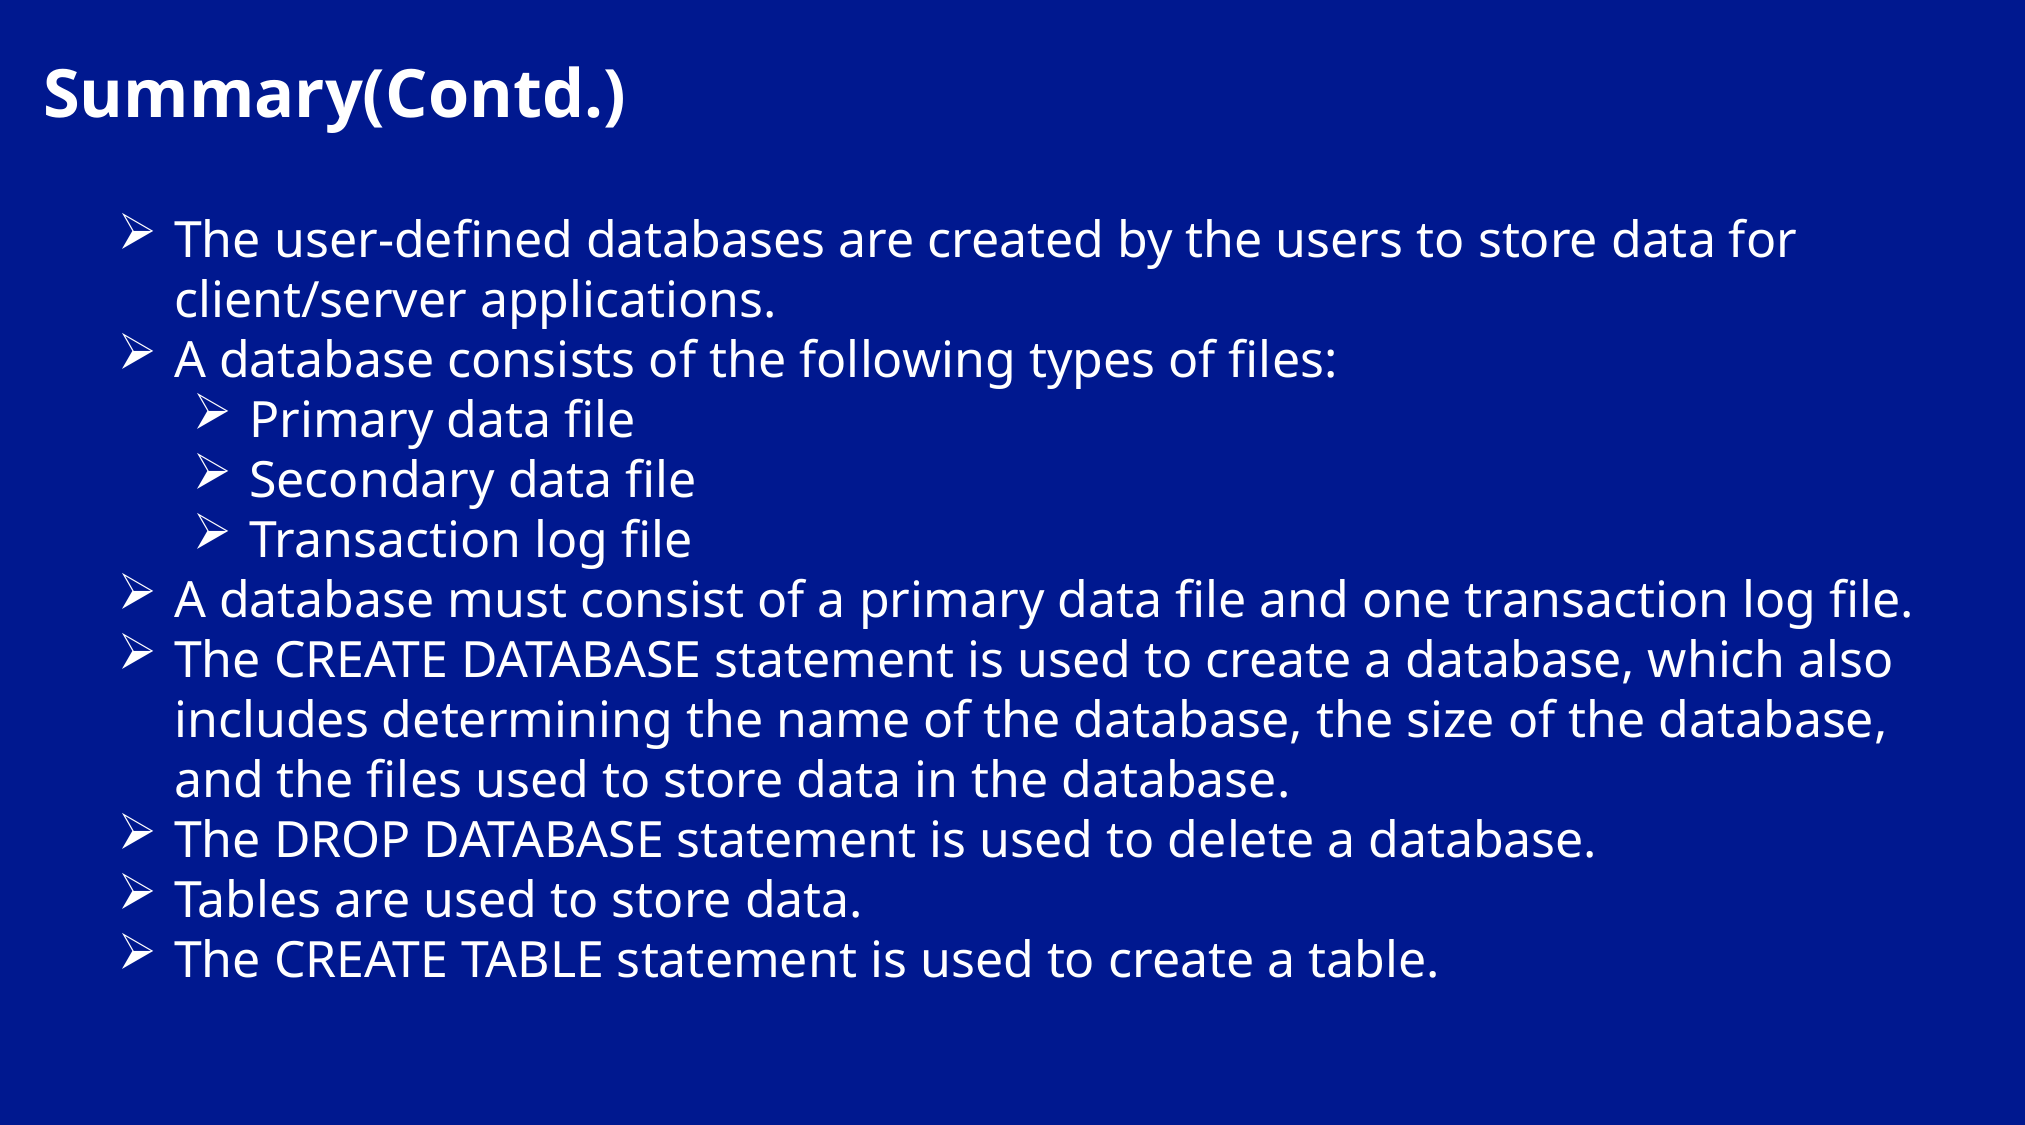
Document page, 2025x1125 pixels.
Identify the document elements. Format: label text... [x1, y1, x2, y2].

text_box Summary(Contd.) [28, 43, 1548, 138]
text_box The user-defined databases are created by the users to store data for client/server applications. A database consists of the following types of files: Primary data file Secondary data file Transaction log file A database must consist of a primary data file and one transaction log file. The CREATE DATABASE statement is used to create a database, which also includes determining the name of the database, the size of the database, and the files used to store data in the database. The DROP DATABASE statement is used to delete a database. Tables are used to store data. The CREATE TABLE statement is used to create a table. [28, 199, 1963, 995]
